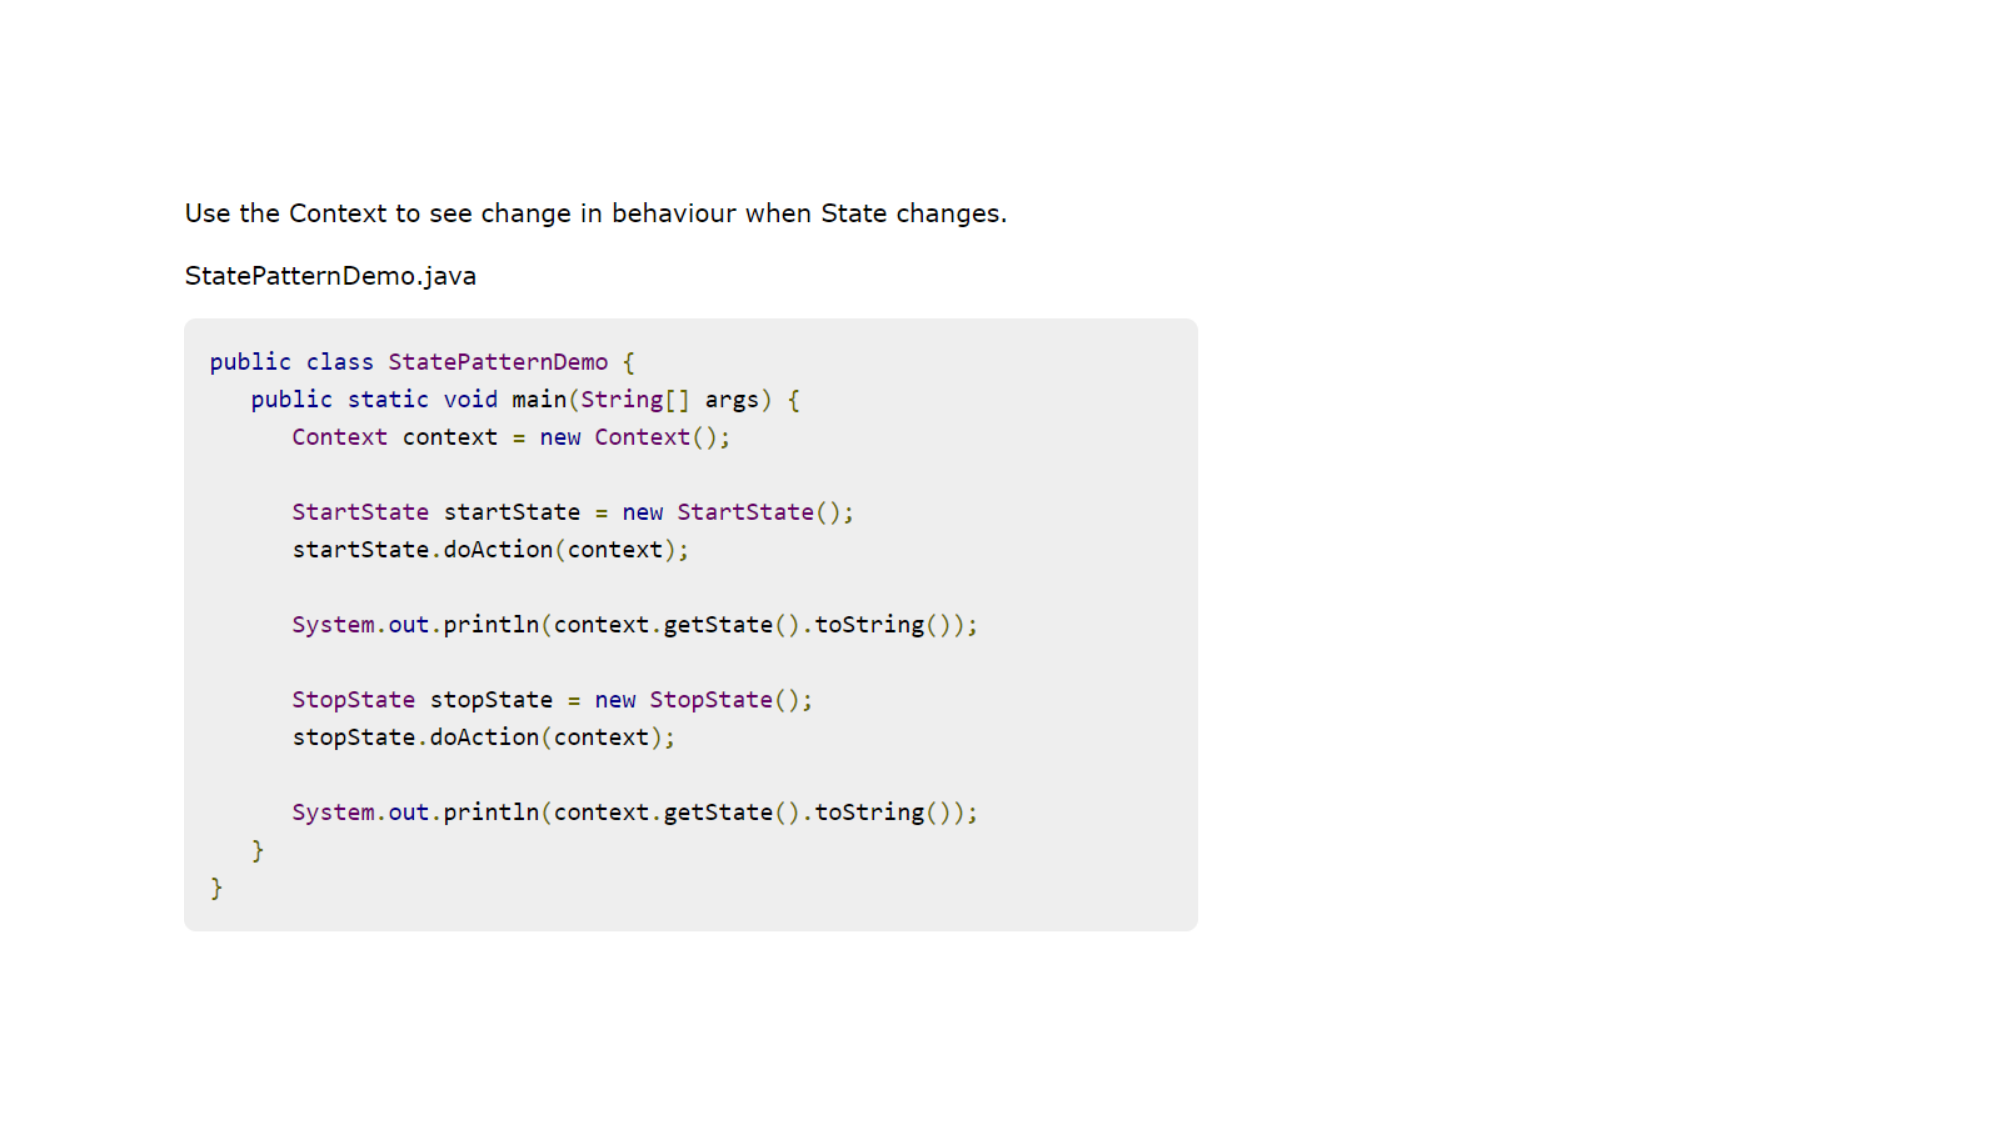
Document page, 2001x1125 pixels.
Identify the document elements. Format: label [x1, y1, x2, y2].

picture [184, 186, 1207, 939]
